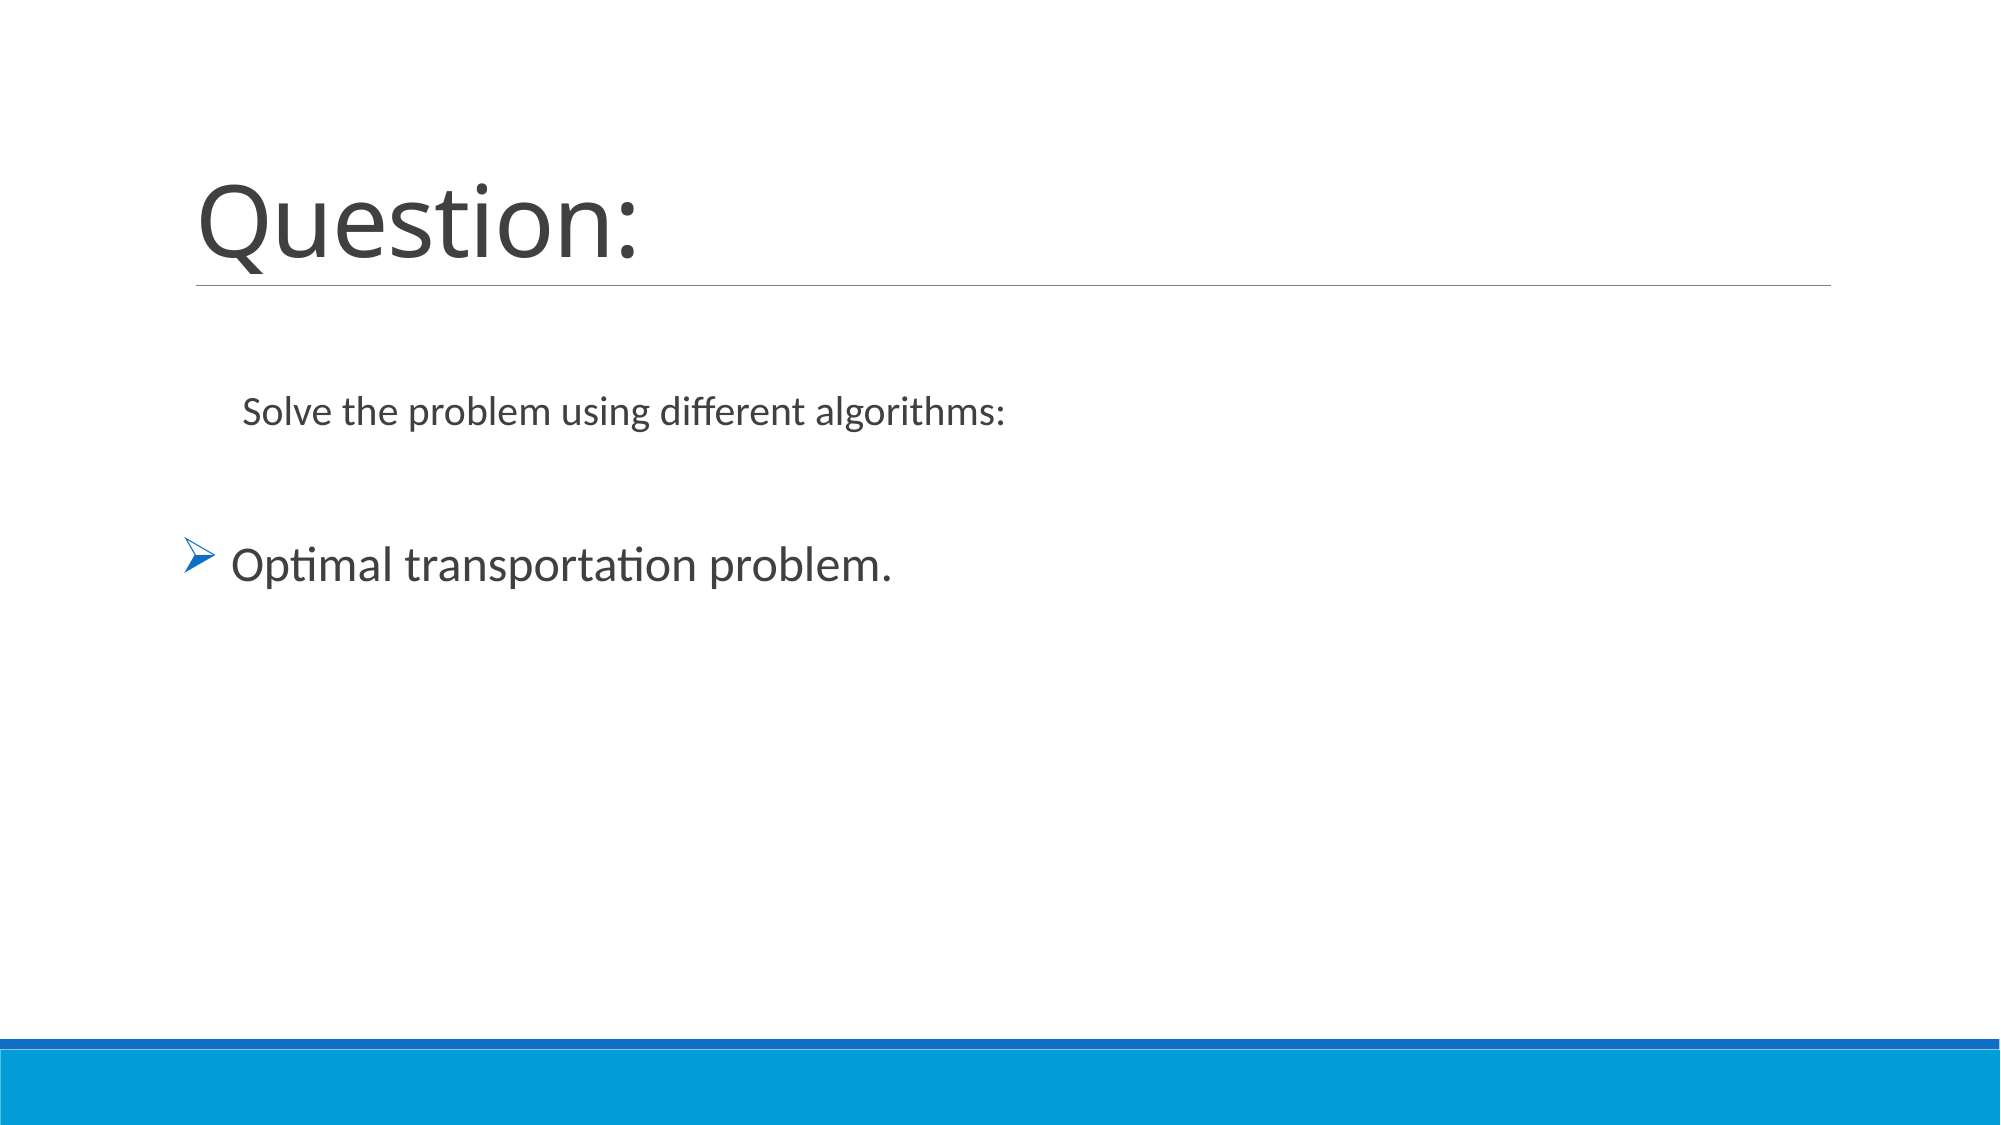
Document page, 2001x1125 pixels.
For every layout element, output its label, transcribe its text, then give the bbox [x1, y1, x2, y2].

list Solve the problem using different algorithms: Optimal transportation problem. [180, 302, 1830, 963]
title Question: [180, 47, 1830, 285]
